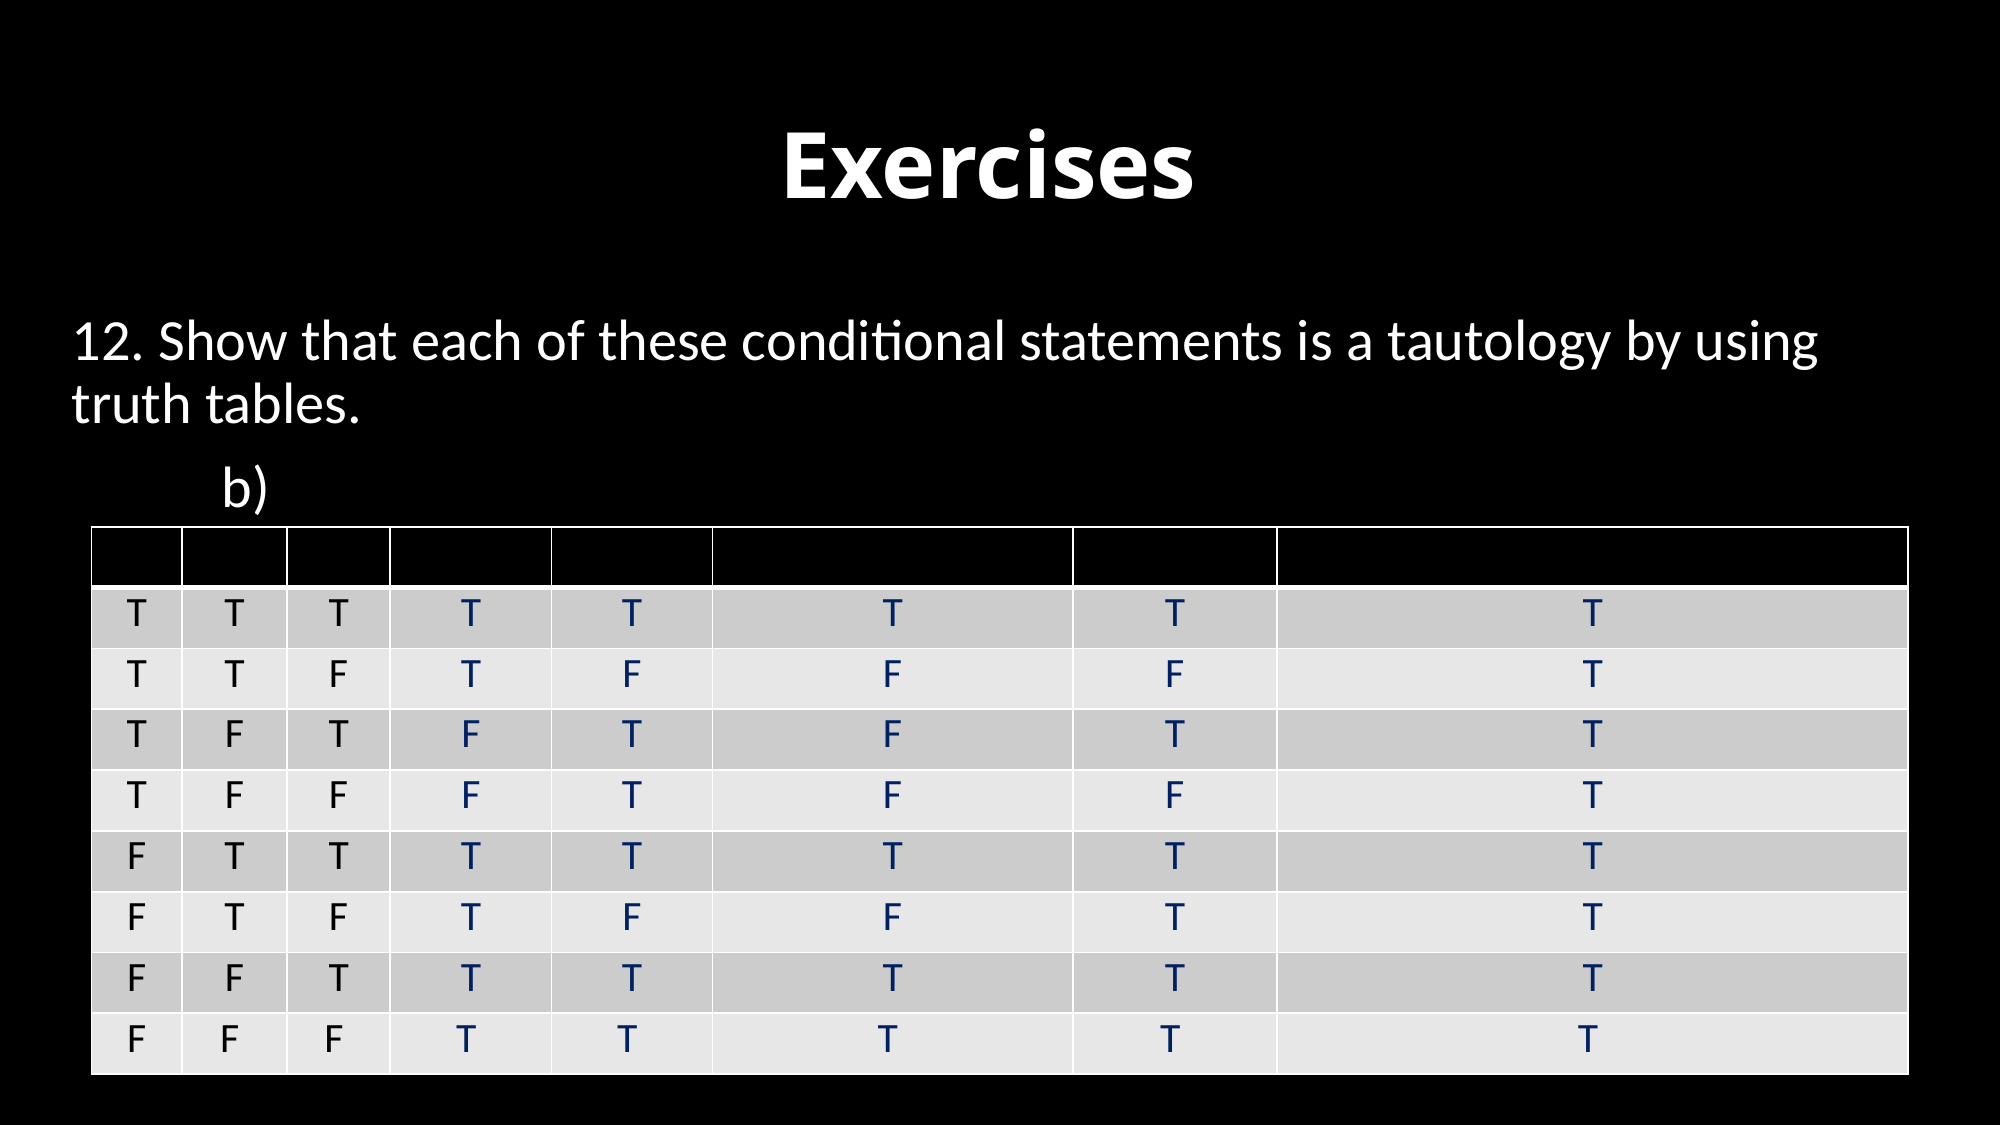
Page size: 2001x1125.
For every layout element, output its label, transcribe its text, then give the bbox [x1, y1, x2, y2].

title Exercises [137, 59, 1863, 278]
